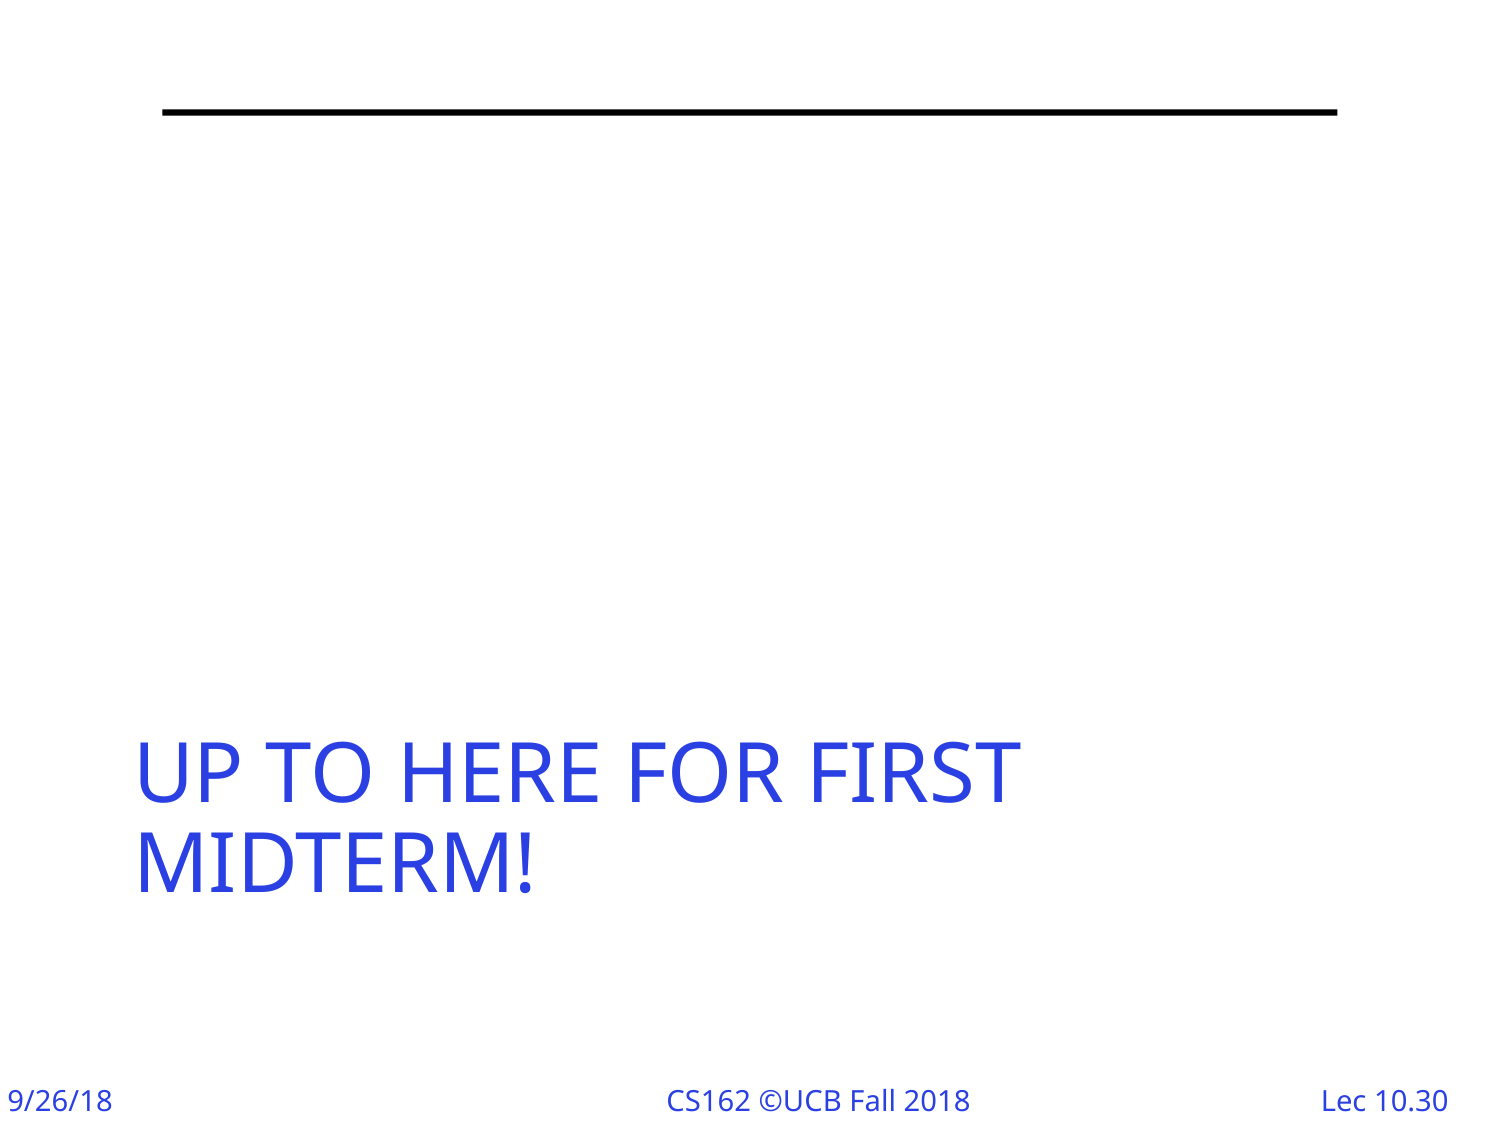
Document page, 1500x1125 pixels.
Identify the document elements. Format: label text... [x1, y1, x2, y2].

title Up to here for first midterm! [118, 722, 1463, 947]
